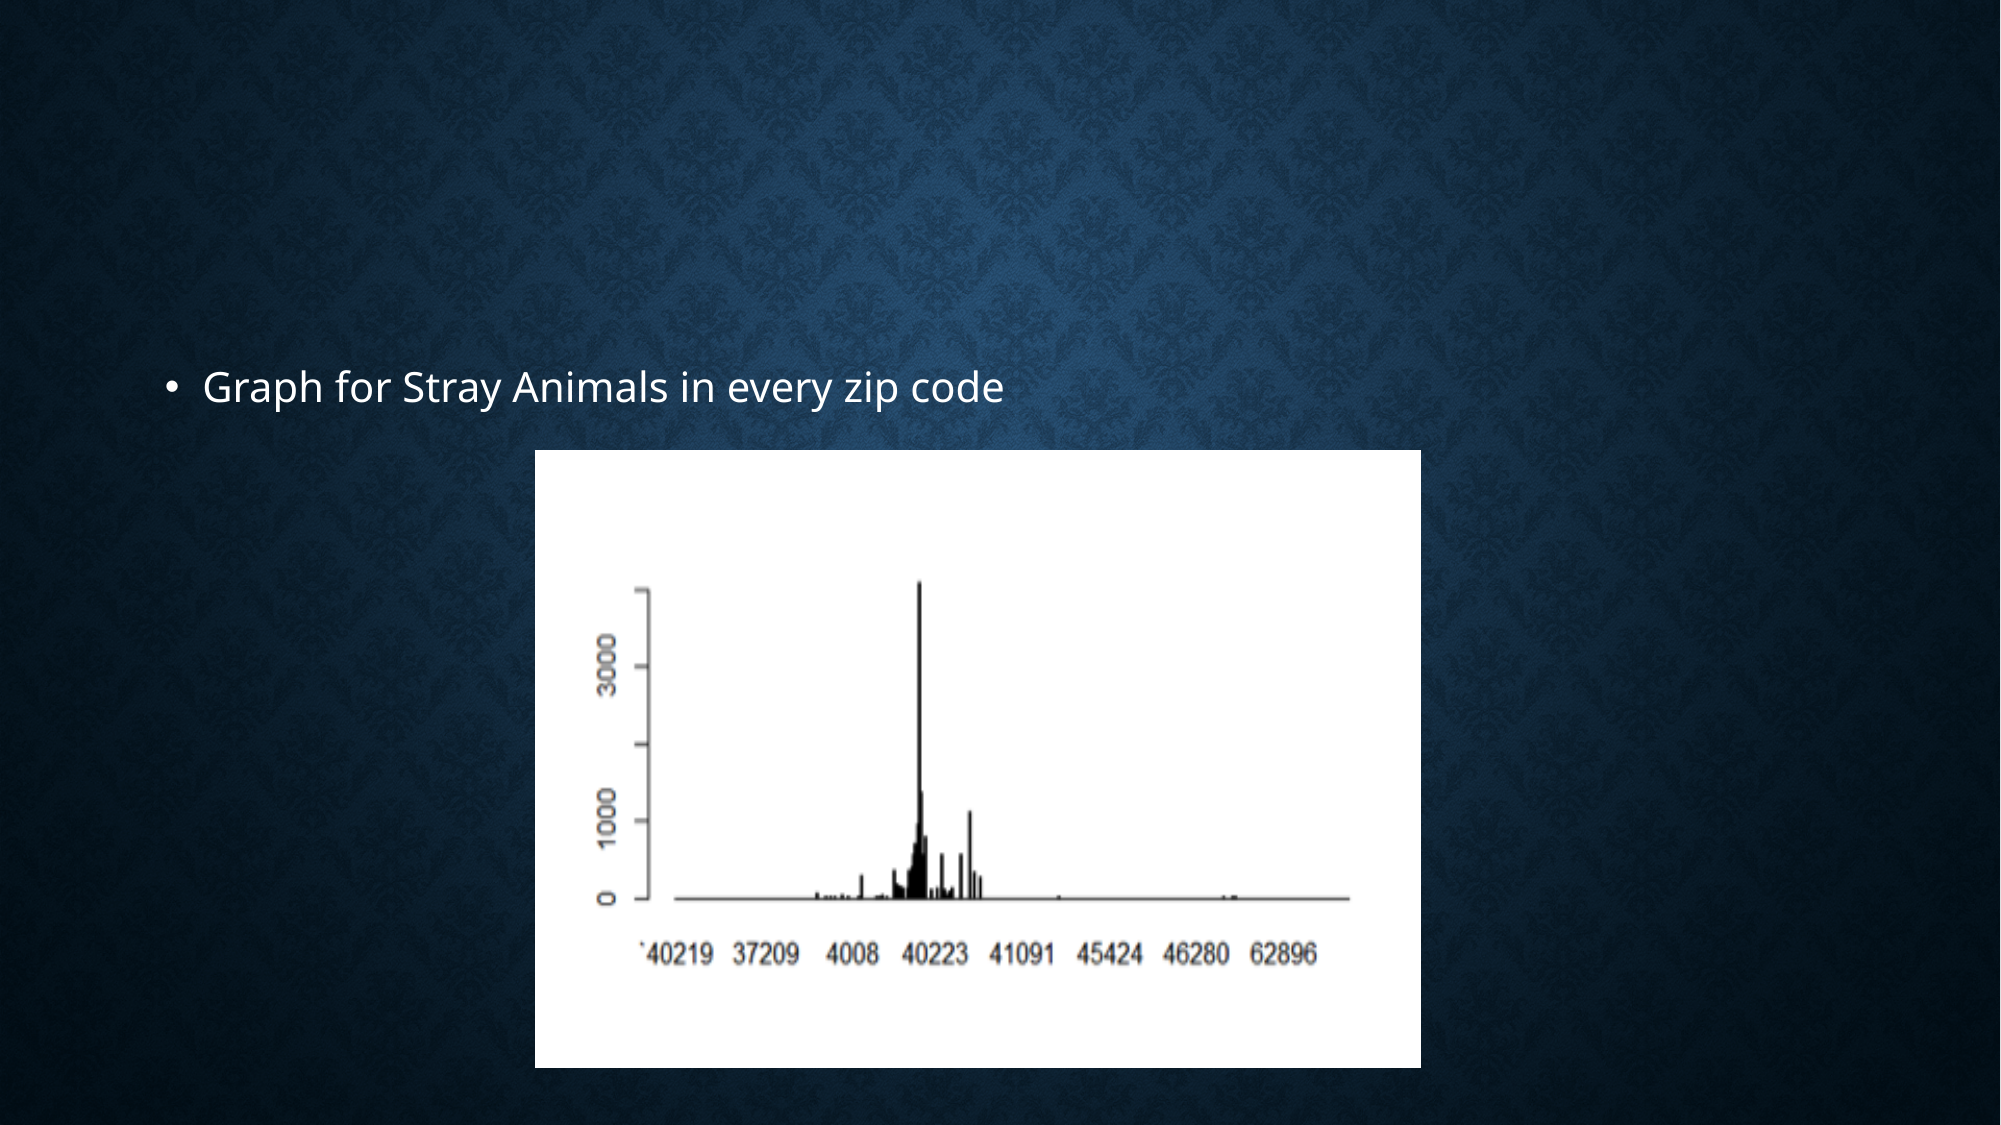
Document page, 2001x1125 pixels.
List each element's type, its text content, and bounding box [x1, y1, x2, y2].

picture [535, 450, 1421, 1069]
list Graph for Stray Animals in every zip code [149, 343, 1849, 950]
